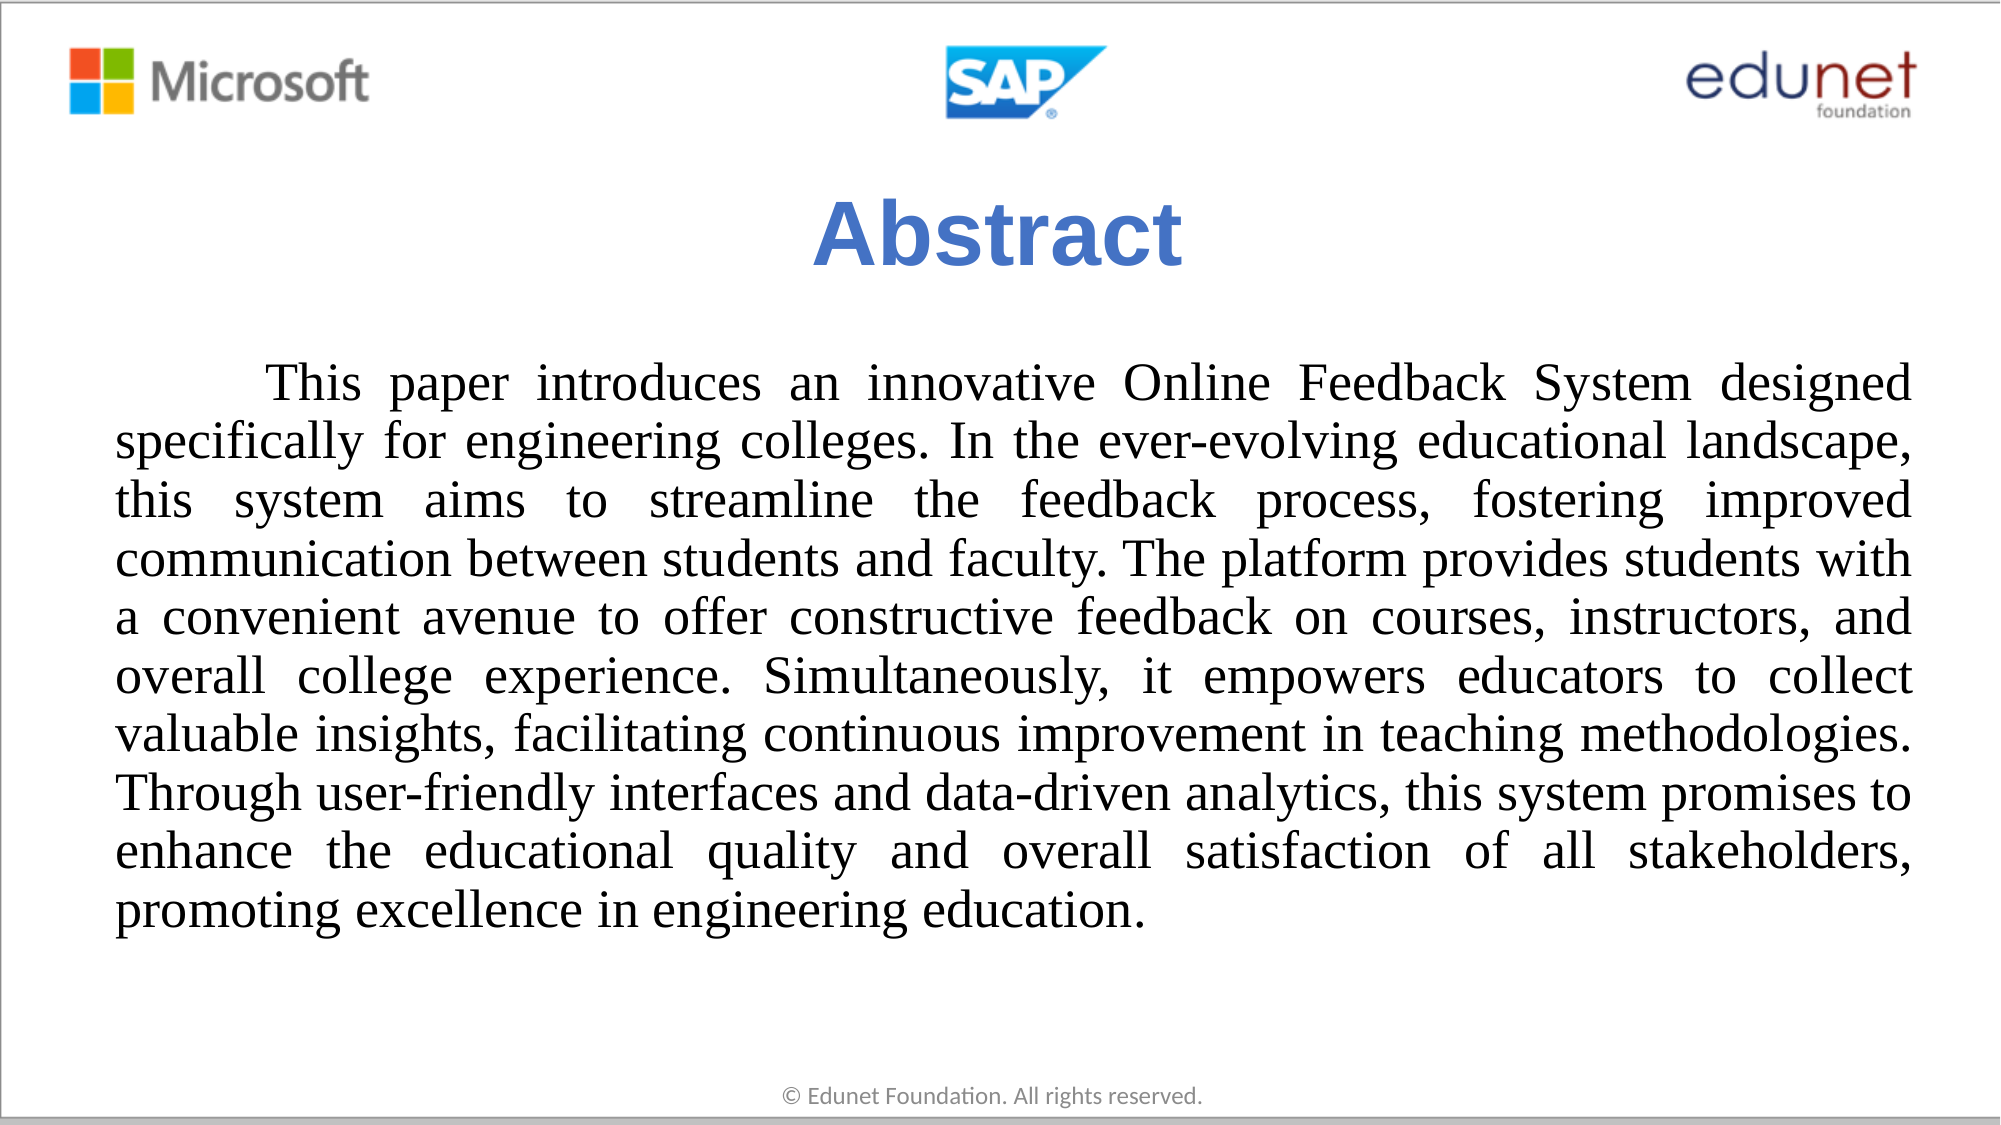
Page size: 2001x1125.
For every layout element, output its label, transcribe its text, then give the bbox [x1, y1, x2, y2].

footer © Edunet Foundation. All rights reserved. [655, 1065, 1331, 1125]
subtitle This paper introduces an innovative Online Feedback System designed specifically for engineering colleges. In the ever-evolving educational landscape, this system aims to streamline the feedback process, fostering improved communication between students and faculty. The platform provides students with a convenient avenue to offer constructive feedback on courses, instructors, and overall college experience. Simultaneously, it empowers educators to collect valuable insights, facilitating continuous improvement in teaching methodologies. Through user-friendly interfaces and data-driven analytics, this system promises to enhance the educational quality and overall satisfaction of all stakeholders, promoting excellence in engineering education. [100, 346, 1931, 1063]
picture [0, 0, 2001, 1125]
title Abstract [247, 158, 1748, 293]
